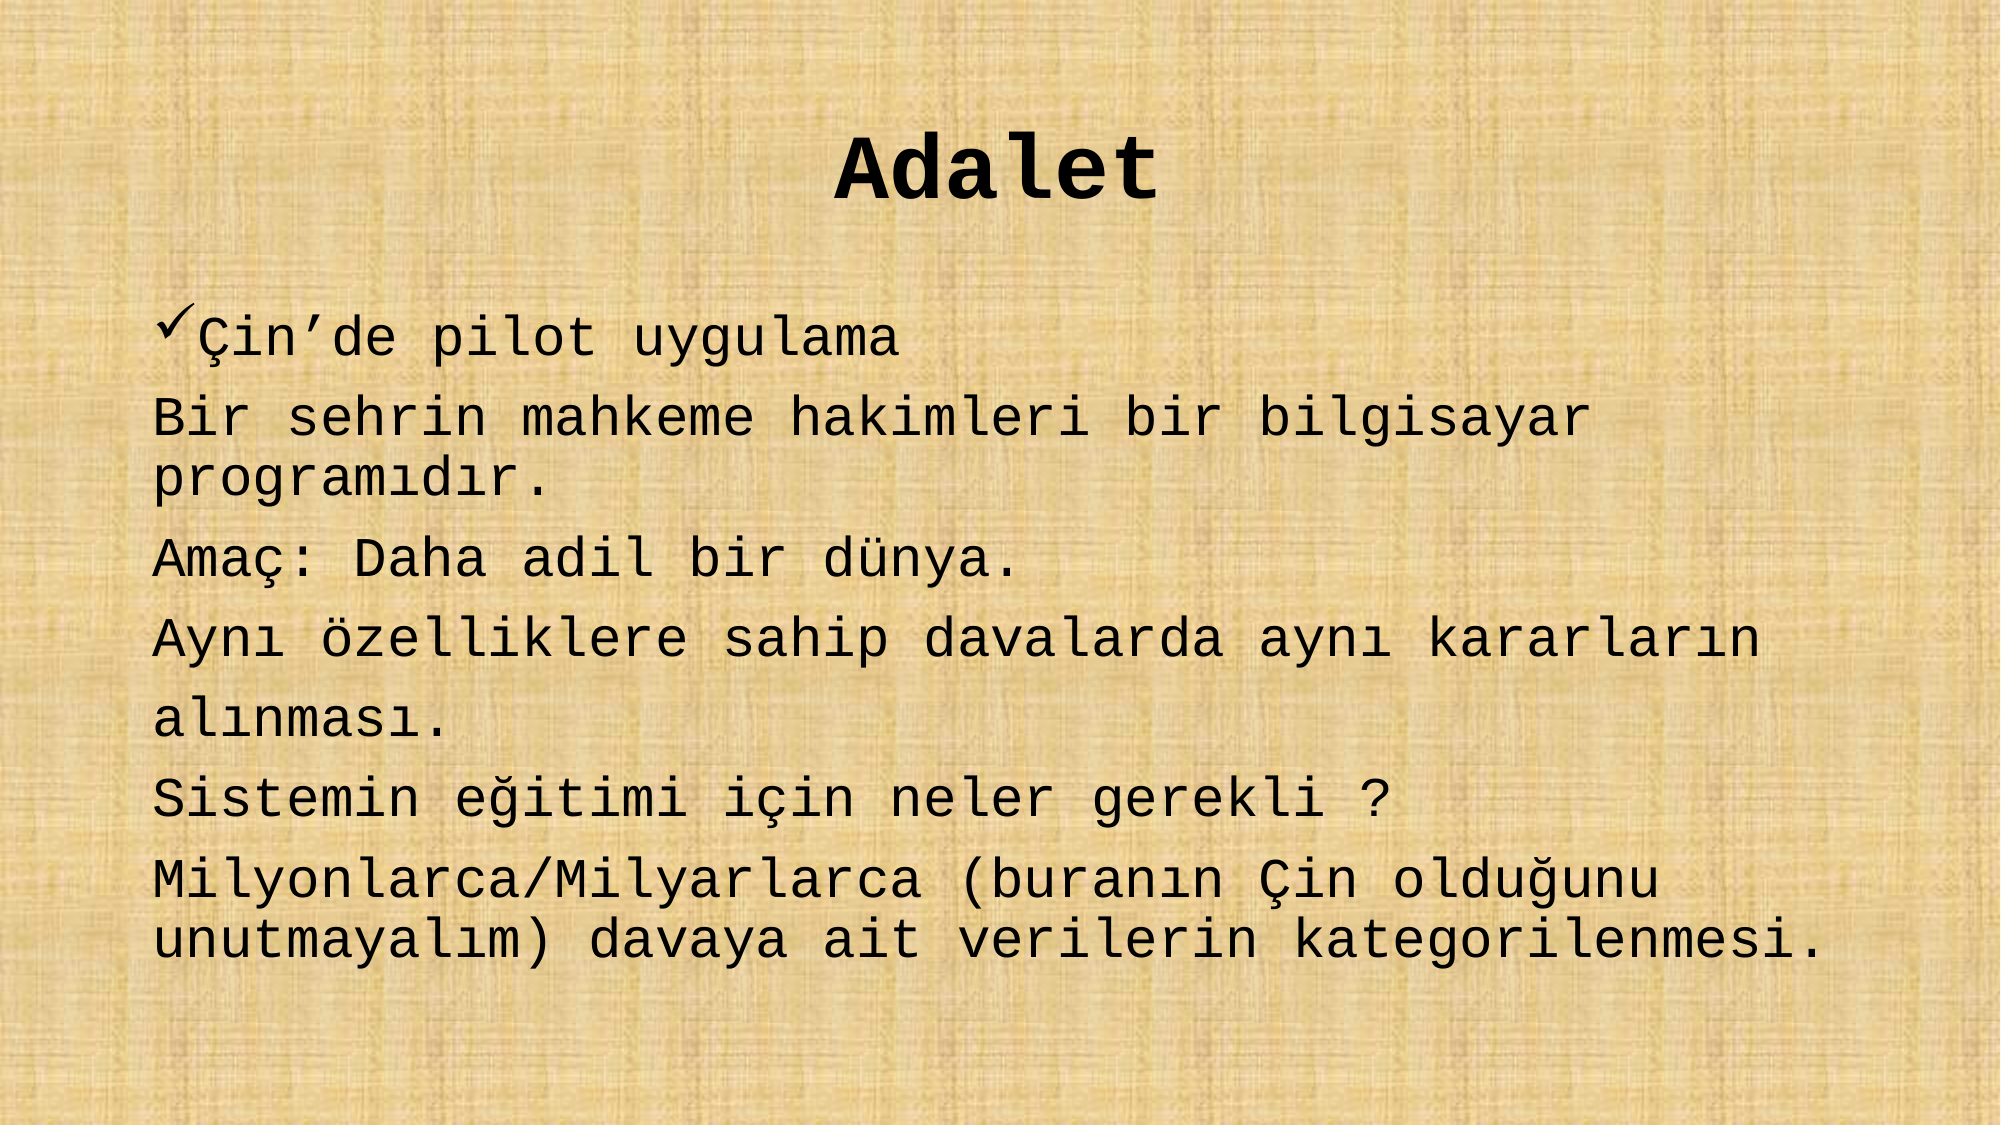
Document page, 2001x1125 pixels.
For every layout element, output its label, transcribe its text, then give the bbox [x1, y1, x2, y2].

picture [0, 0, 2001, 1125]
list Çin’de pilot uygulama Bir sehrin mahkeme hakimleri bir bilgisayar programıdır. Amaç: Daha adil bir dünya. Aynı özelliklere sahip davalarda aynı kararların alınması. Sistemin eğitimi için neler gerekli ? Milyonlarca/Milyarlarca (buranın Çin olduğunu unutmayalım) davaya ait verilerin kategorilenmesi. [137, 299, 1863, 1014]
title Adalet [137, 59, 1863, 278]
